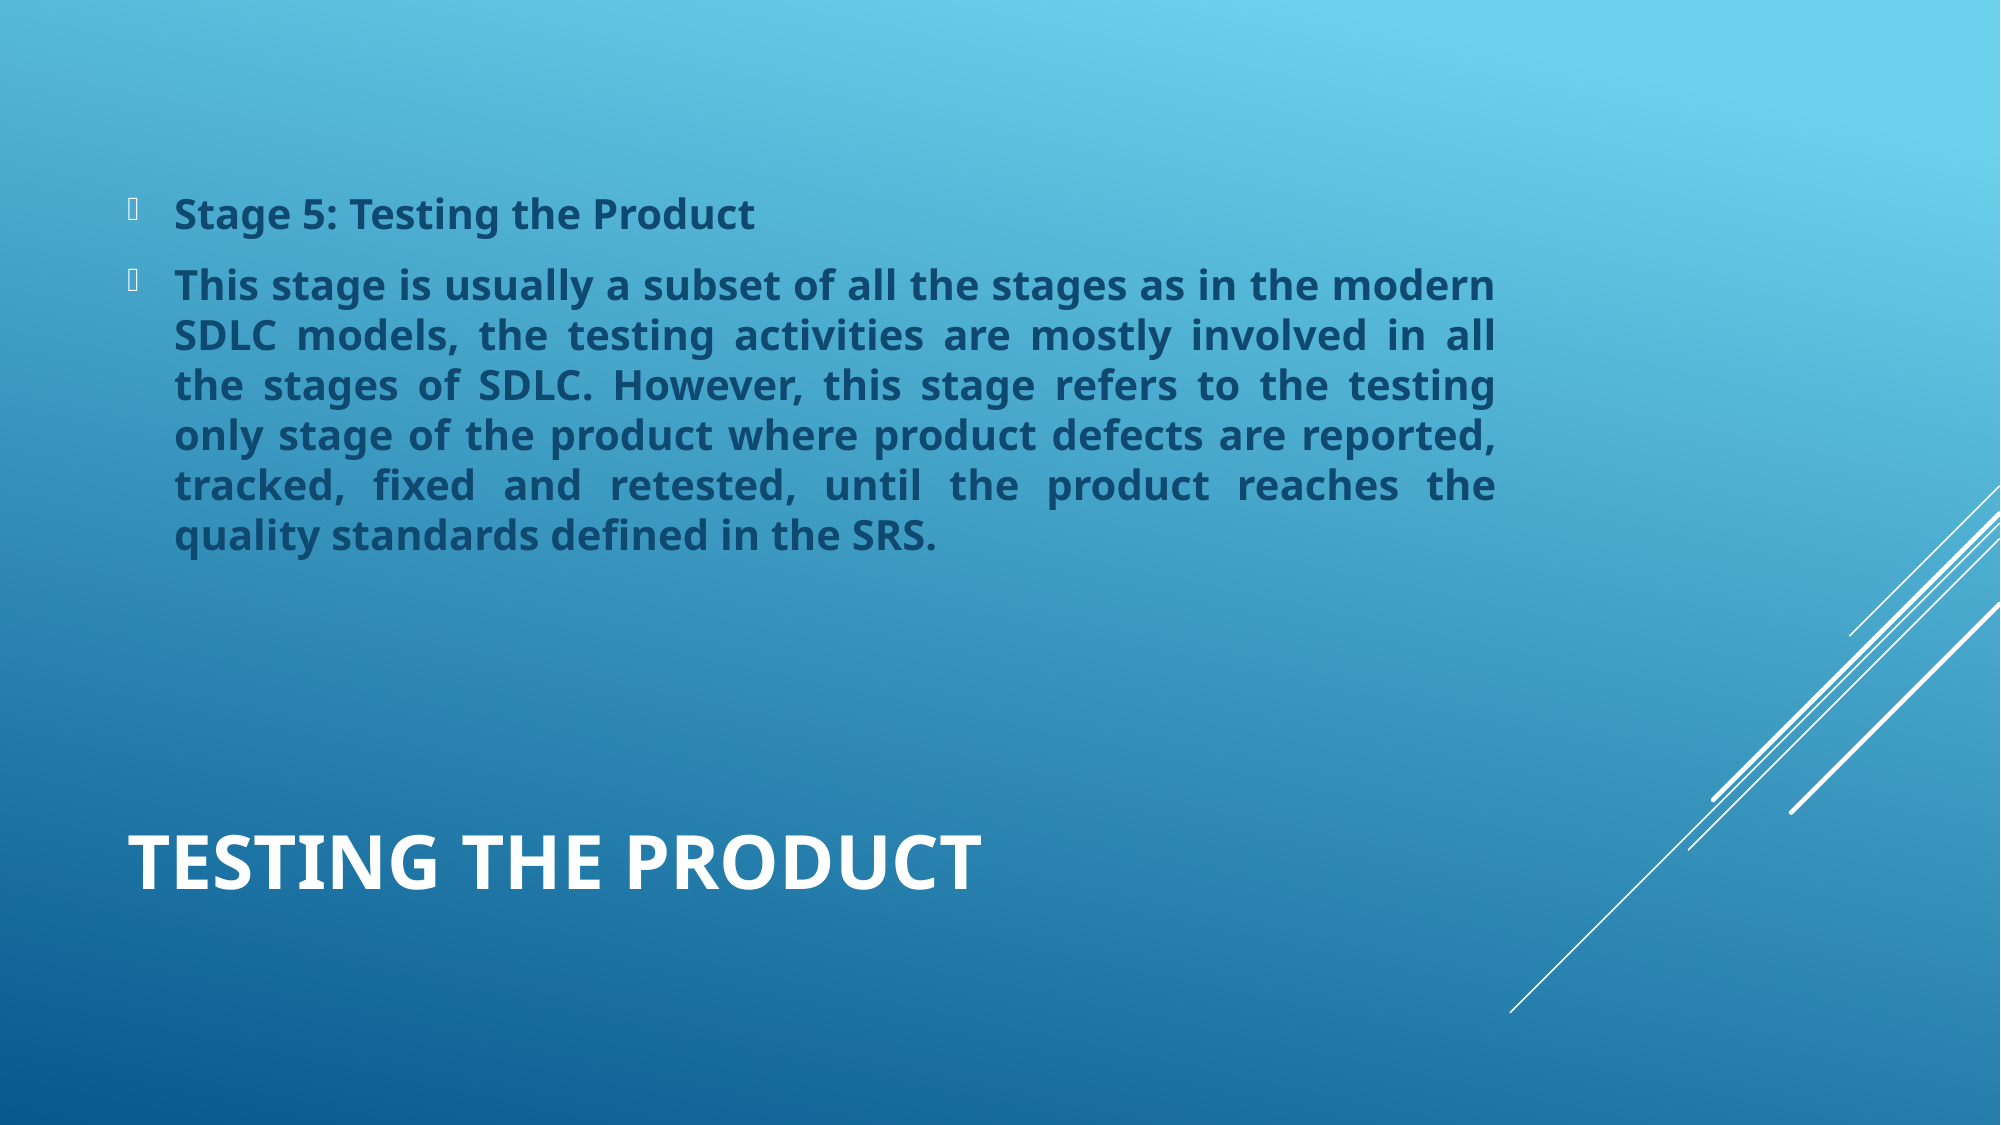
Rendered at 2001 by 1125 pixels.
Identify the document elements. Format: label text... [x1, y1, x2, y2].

title Testing the Product [112, 736, 1513, 984]
list Stage 5: Testing the Product This stage is usually a subset of all the stages as in the modern SDLC models, the testing activities are mostly involved in all the stages of SDLC. However, this stage refers to the testing only stage of the product where product defects are reported, tracked, fixed and retested, until the product reaches the quality standards defined in the SRS. [112, 112, 1513, 706]
